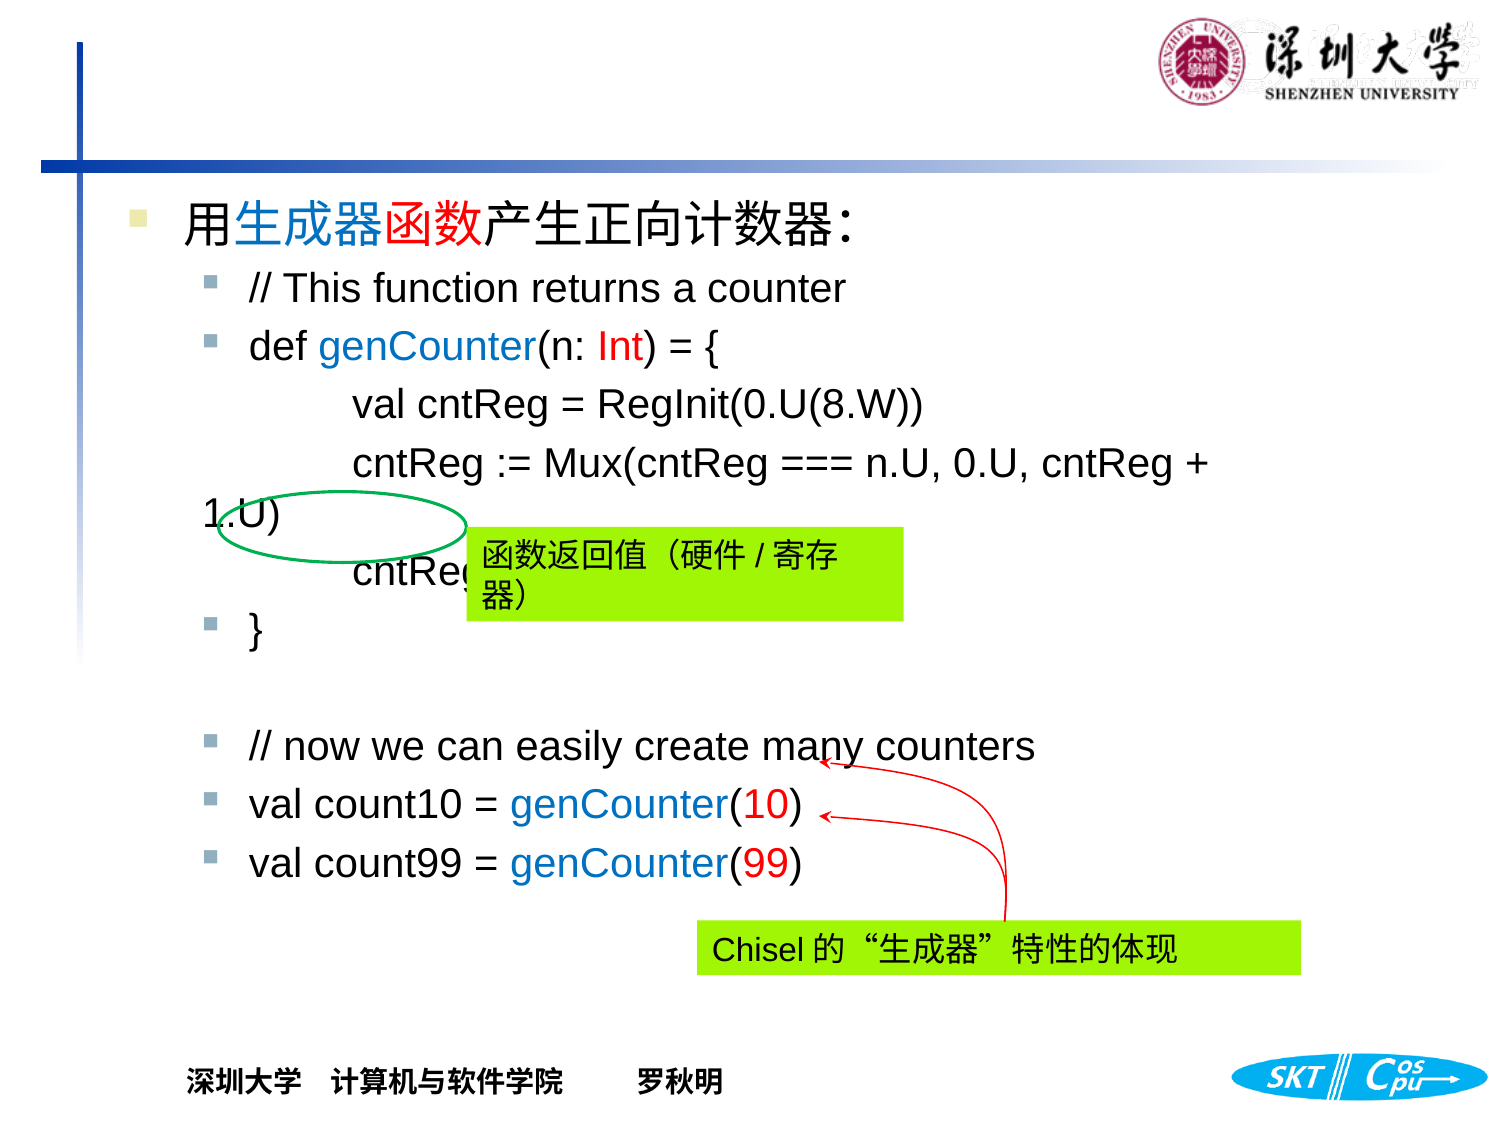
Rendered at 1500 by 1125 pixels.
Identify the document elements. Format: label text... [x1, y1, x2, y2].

picture [1227, 1051, 1489, 1102]
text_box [696, 761, 1302, 977]
picture [1130, 7, 1500, 117]
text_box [218, 491, 904, 583]
text_box 用生成器函数产生正向计数器： // This function returns a counter def genCounter(n: Int) = { val cntReg = RegInit(0.U(8.W)) cntReg := Mux(cntReg === n.U, 0.U, cntReg + 1.U) cntReg } // now we can easily create many counters val count10 = genCounter(10) val count99 = genCounter(99) [112, 184, 1282, 976]
